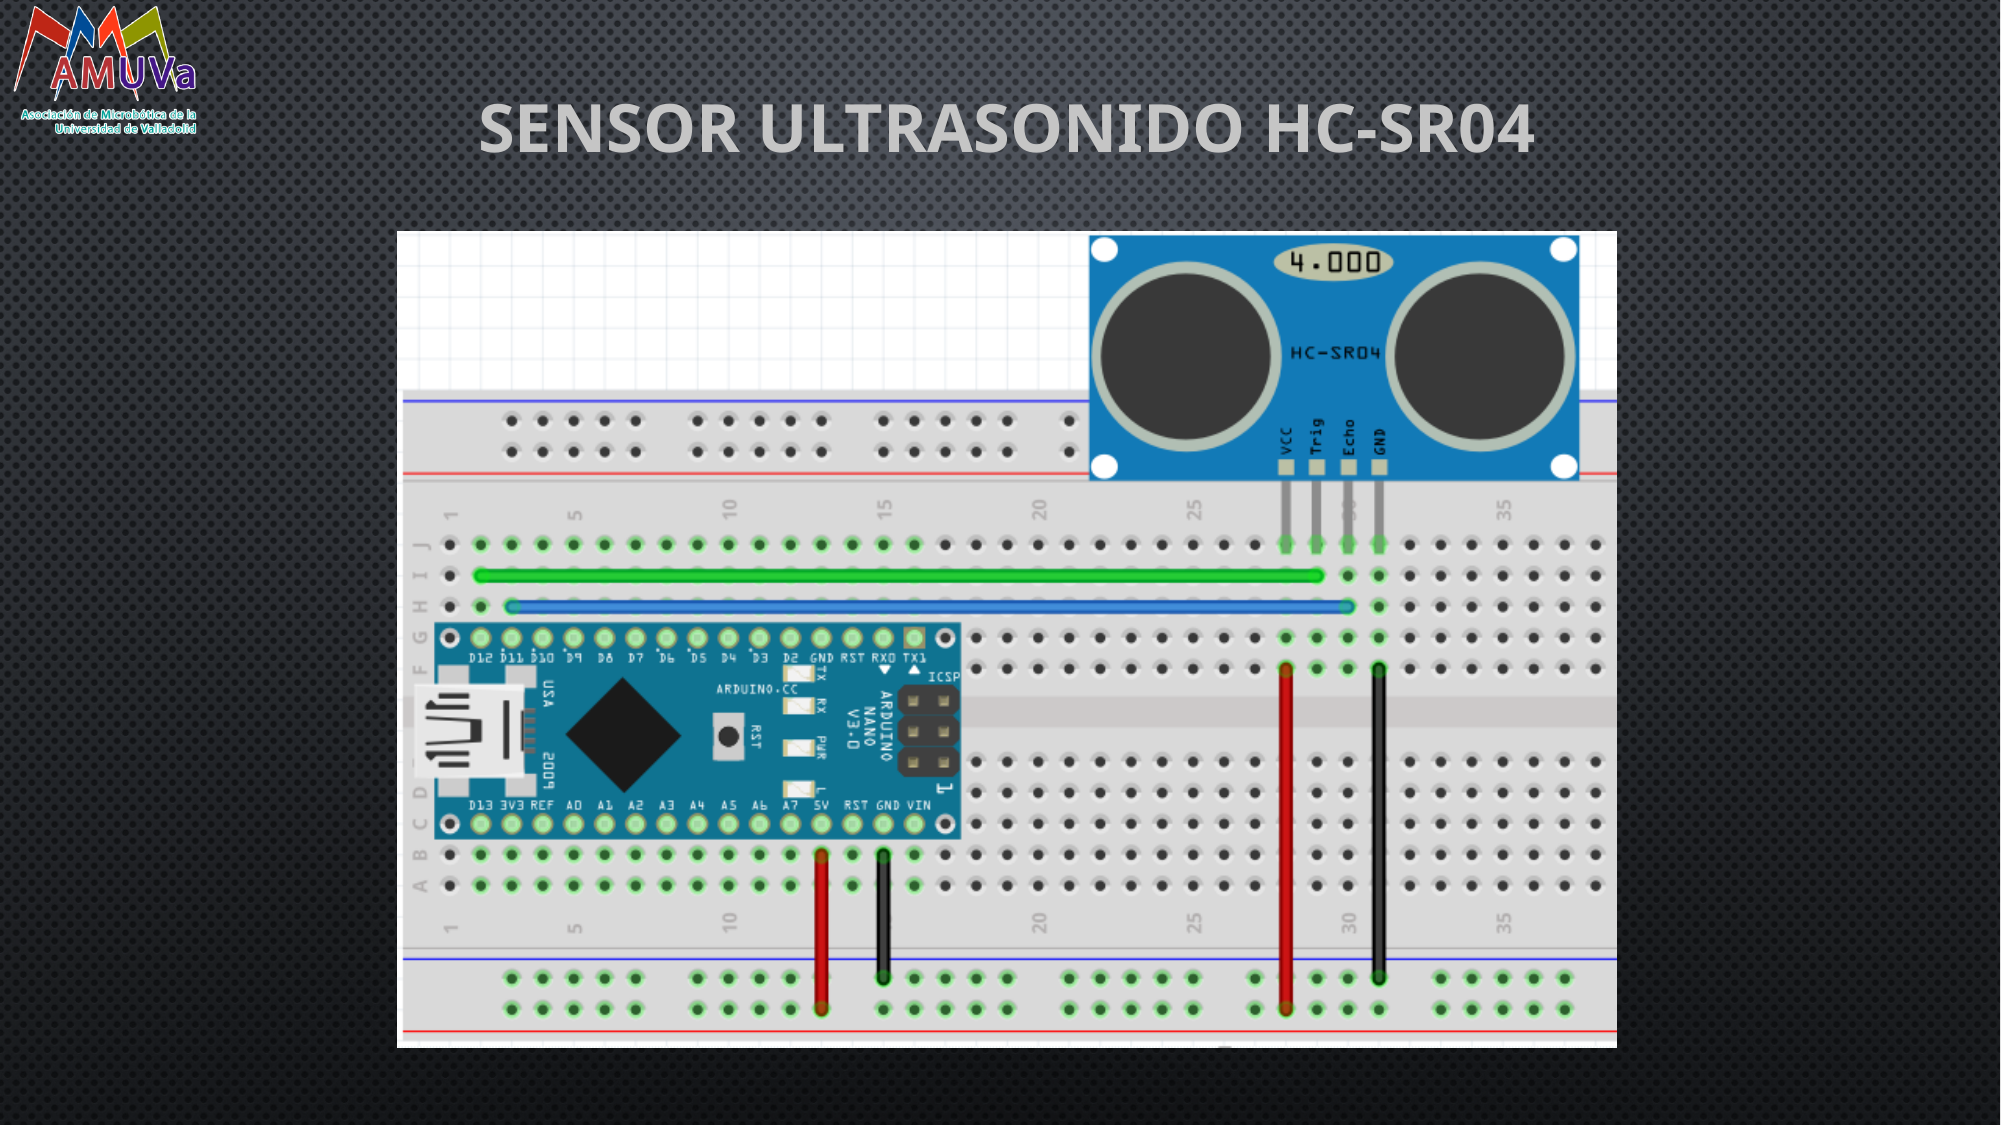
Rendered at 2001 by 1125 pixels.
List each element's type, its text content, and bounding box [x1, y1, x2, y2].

picture [397, 231, 1617, 1048]
text_box SENSOR ULTRASONIDO HC-SR04 [353, 67, 1661, 189]
picture [1, 2, 206, 146]
